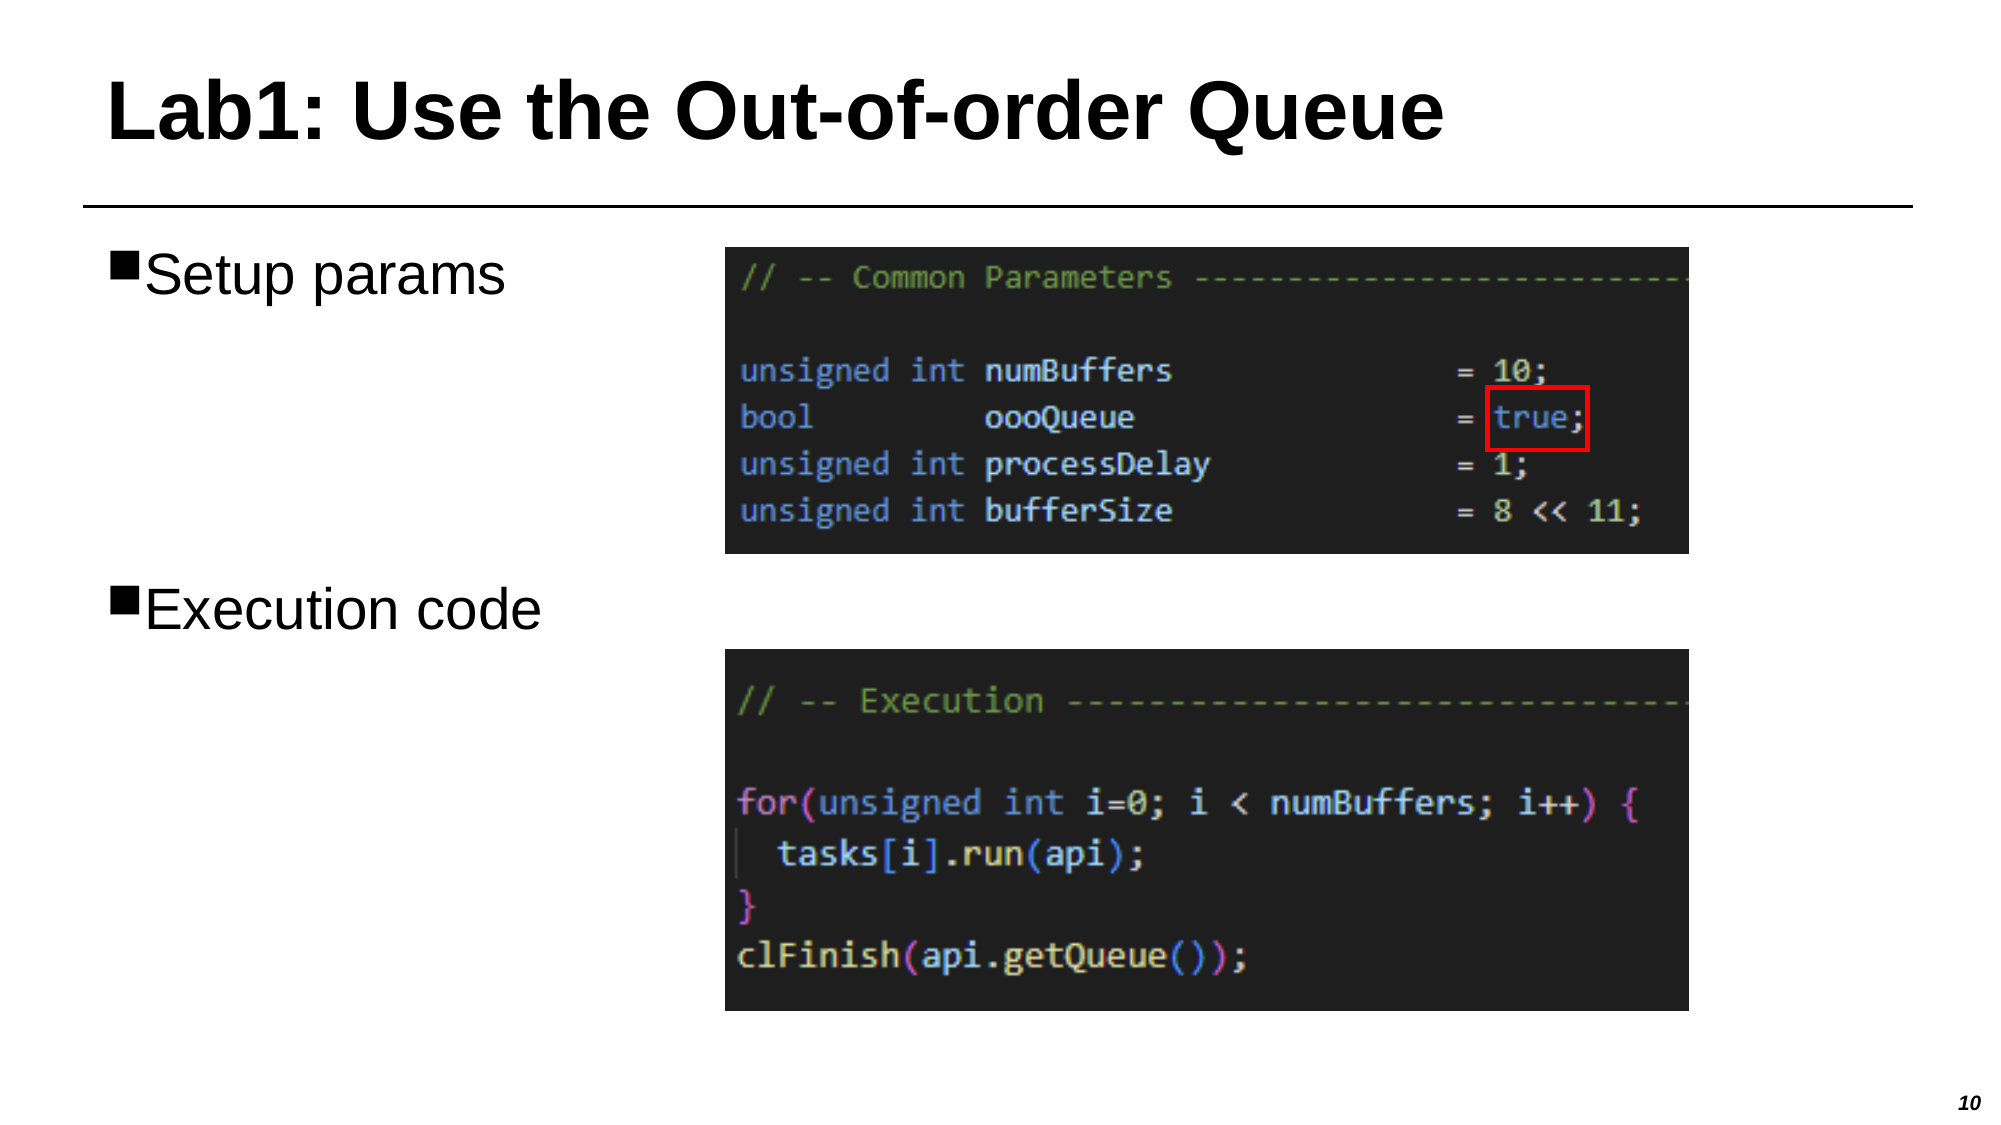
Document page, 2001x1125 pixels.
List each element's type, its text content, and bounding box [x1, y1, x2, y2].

picture [724, 649, 1689, 1011]
list Setup params Execution code [91, 236, 1863, 924]
picture [724, 247, 1689, 554]
title Lab1: Use the Out-of-order Queue [91, 30, 1817, 196]
